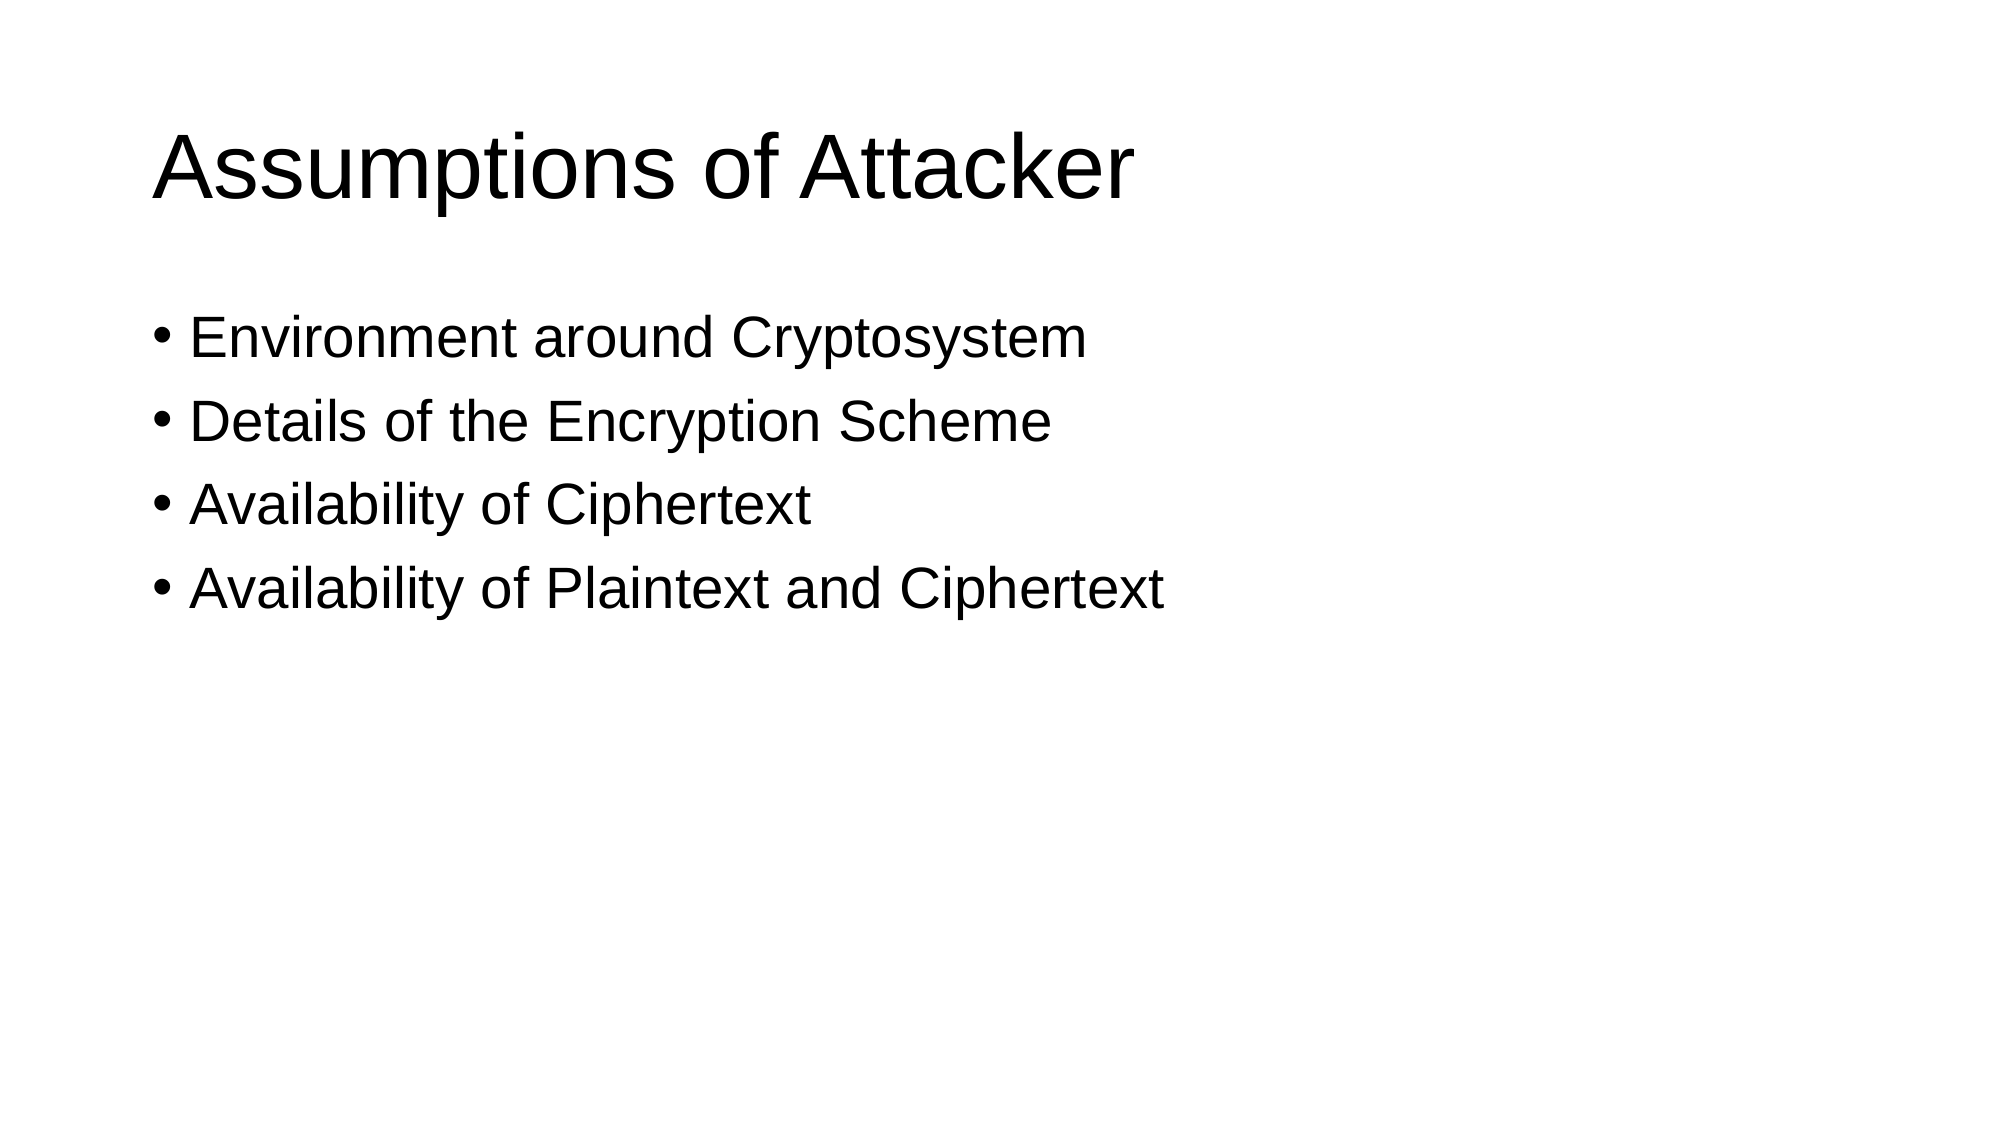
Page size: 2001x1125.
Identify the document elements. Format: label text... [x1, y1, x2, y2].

list Environment around Cryptosystem Details of the Encryption Scheme Availability of Ciphertext Availability of Plaintext and Ciphertext [137, 299, 1863, 1014]
title Assumptions of Attacker [137, 59, 1863, 278]
